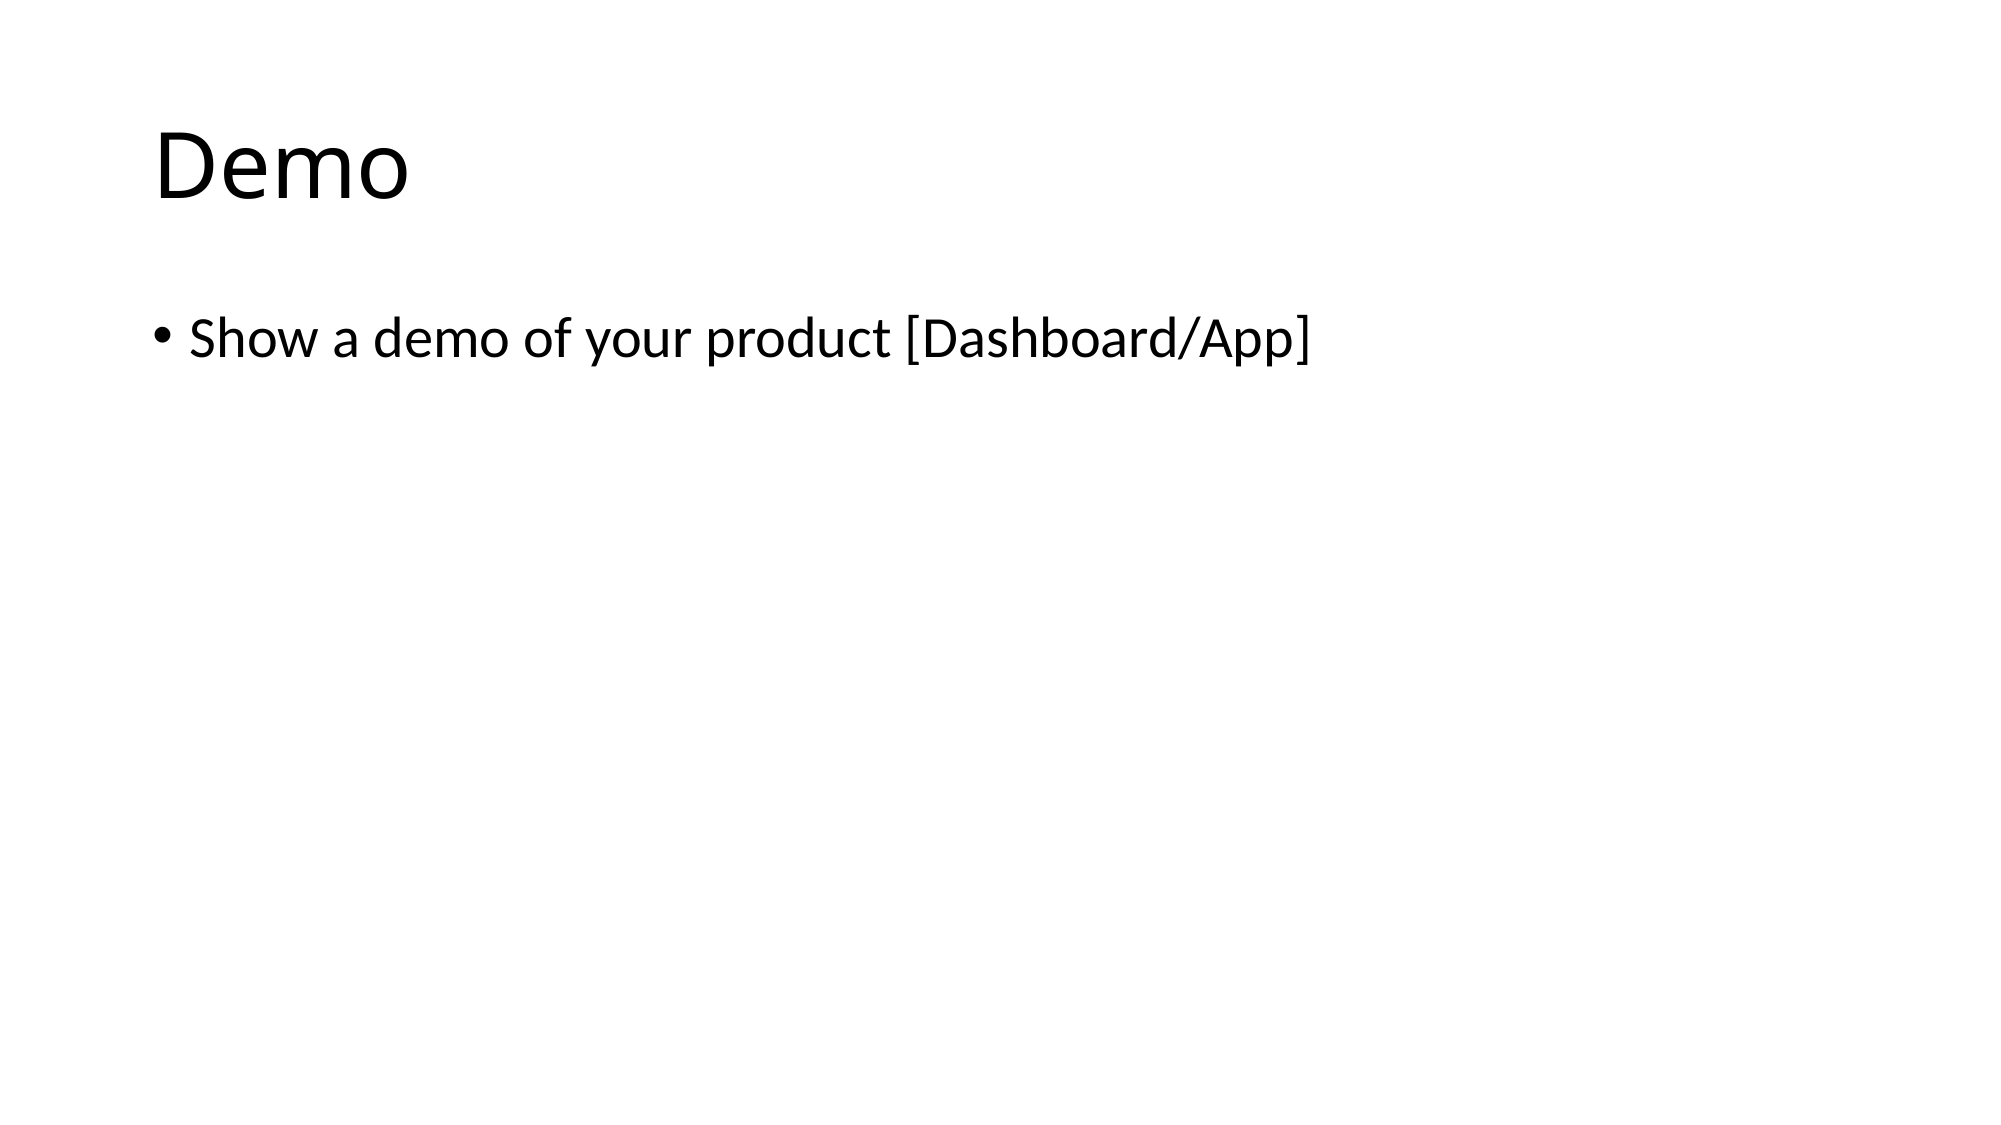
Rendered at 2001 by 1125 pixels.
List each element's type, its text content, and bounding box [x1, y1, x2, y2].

title Demo [137, 59, 1863, 278]
list Show a demo of your product [Dashboard/App] [137, 299, 1863, 1014]
